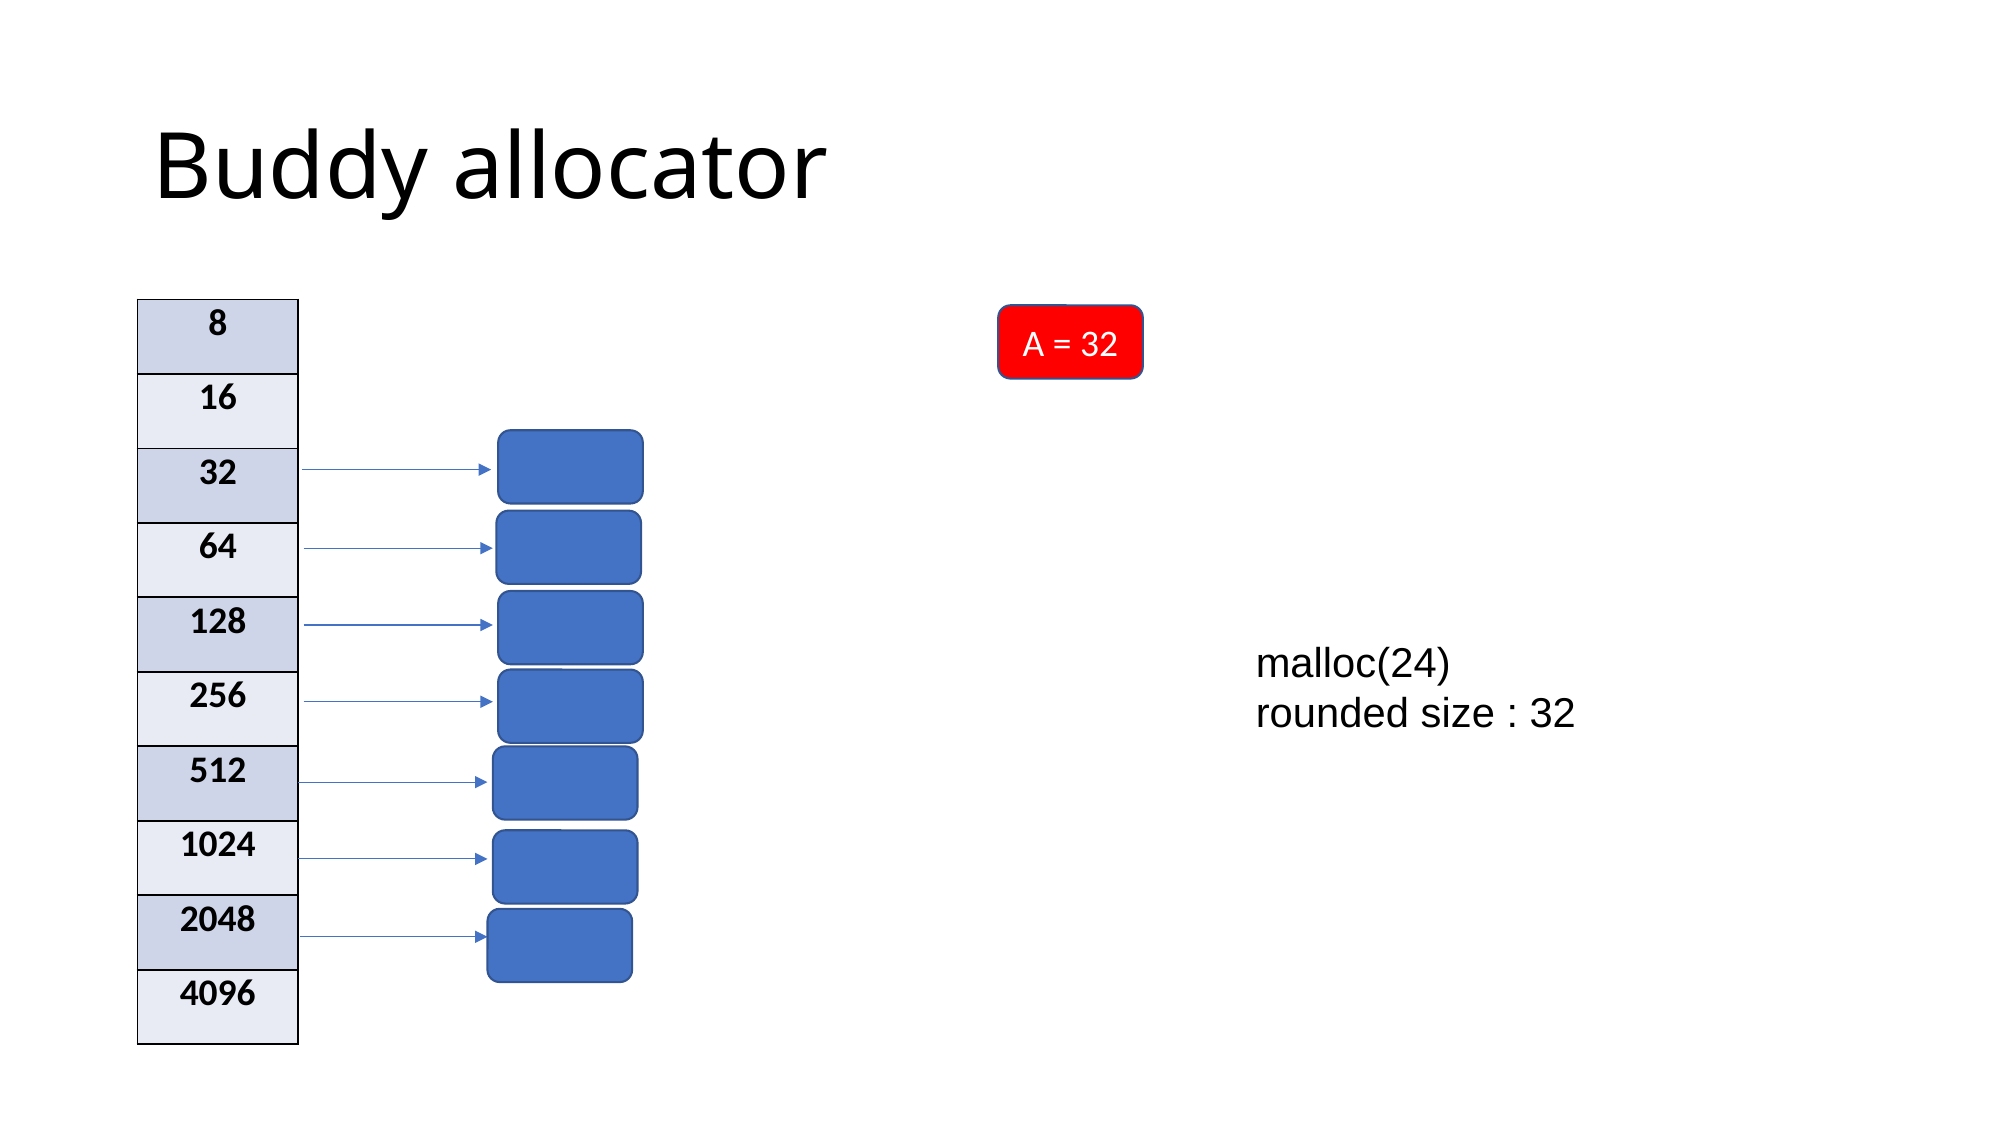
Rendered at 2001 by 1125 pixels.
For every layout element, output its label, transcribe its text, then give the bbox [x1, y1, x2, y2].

title Buddy allocator [137, 59, 1863, 278]
table_cell 512 [138, 747, 297, 820]
text_box [491, 745, 639, 821]
table_cell 128 [138, 598, 297, 671]
text_box [491, 829, 639, 905]
text_box [486, 907, 634, 984]
table_cell 16 [138, 375, 297, 448]
table_header 8 [138, 300, 297, 373]
table_cell 256 [138, 673, 297, 745]
text_box A = 32 [997, 304, 1144, 380]
text_box [497, 589, 644, 666]
table_cell 64 [138, 524, 297, 596]
text_box [497, 429, 644, 505]
table_cell 32 [138, 449, 297, 522]
table_cell 1024 [138, 822, 297, 894]
text_box malloc(24) rounded size : 32 [1241, 628, 1847, 744]
table_cell 2048 [138, 896, 297, 969]
text_box [497, 668, 644, 744]
text_box [495, 509, 643, 585]
table_cell 4096 [138, 971, 297, 1043]
